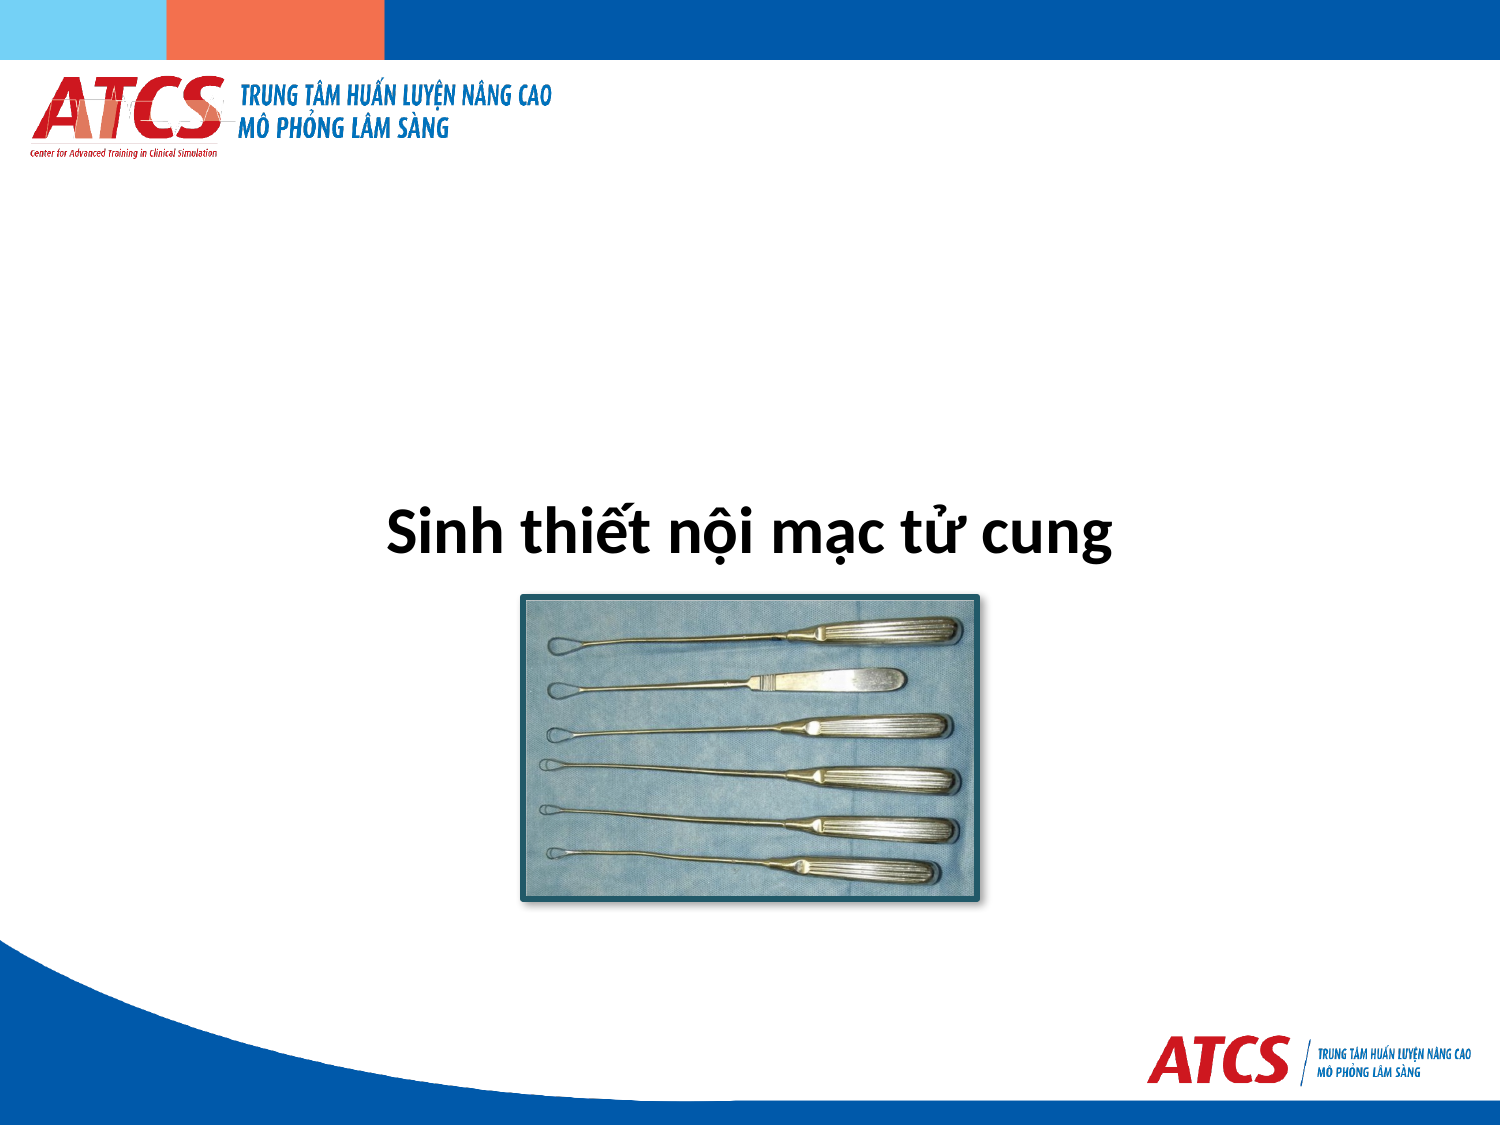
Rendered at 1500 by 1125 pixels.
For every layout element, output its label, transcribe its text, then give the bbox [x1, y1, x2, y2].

picture [0, 523, 1500, 1125]
picture [0, 0, 1500, 60]
picture [24, 62, 559, 166]
title Sinh thiết nội mạc tử cung [112, 349, 1388, 625]
